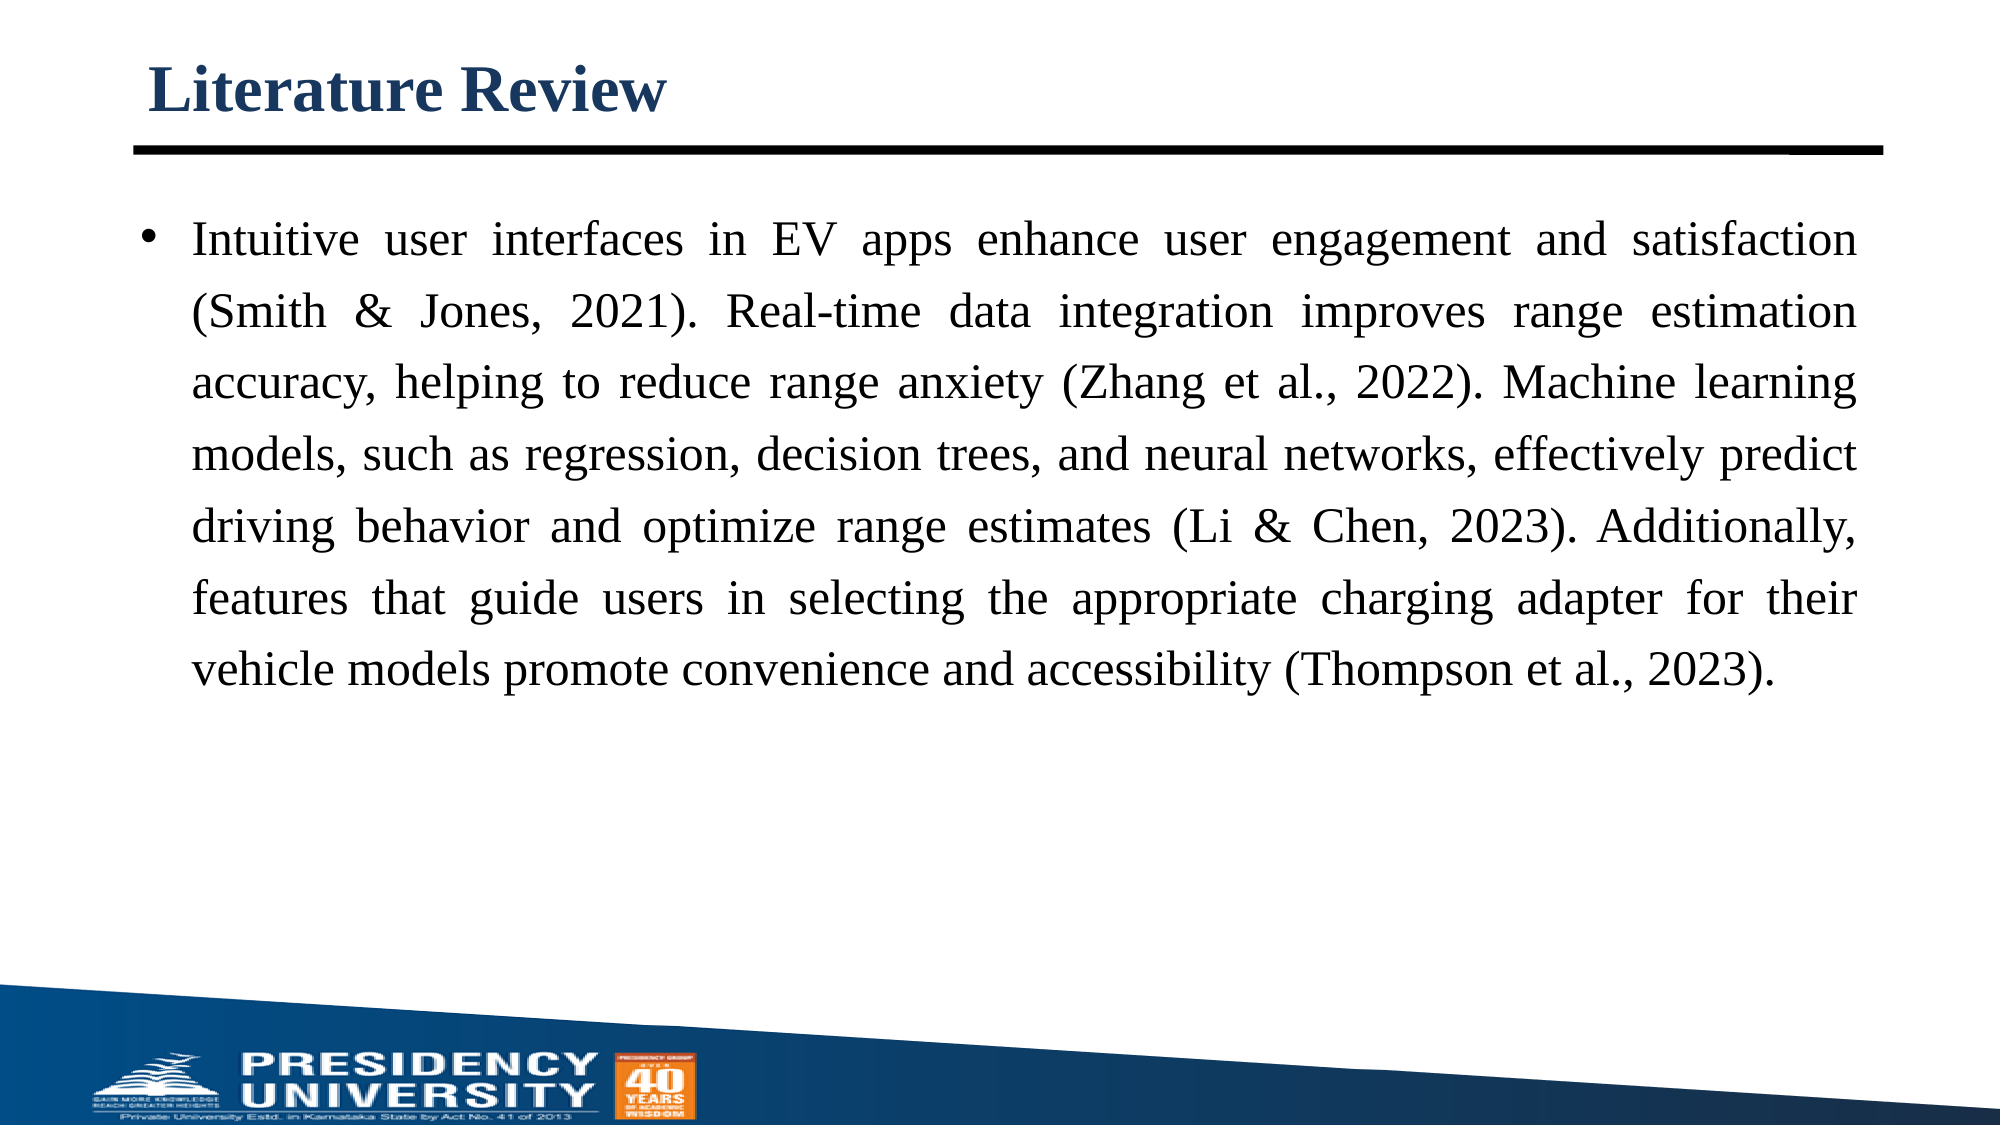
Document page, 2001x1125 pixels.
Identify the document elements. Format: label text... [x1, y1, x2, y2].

list Intuitive user interfaces in EV apps enhance user engagement and satisfaction (Smith & Jones, 2021). Real-time data integration improves range estimation accuracy, helping to reduce range anxiety (Zhang et al., 2022). Machine learning models, such as regression, decision trees, and neural networks, effectively predict driving behavior and optimize range estimates (Li & Chen, 2023). Additionally, features that guide users in selecting the appropriate charging adapter for their vehicle models promote convenience and accessibility (Thompson et al., 2023). [125, 144, 1875, 770]
picture [0, 982, 2000, 1125]
title Literature Review [133, 45, 1884, 125]
